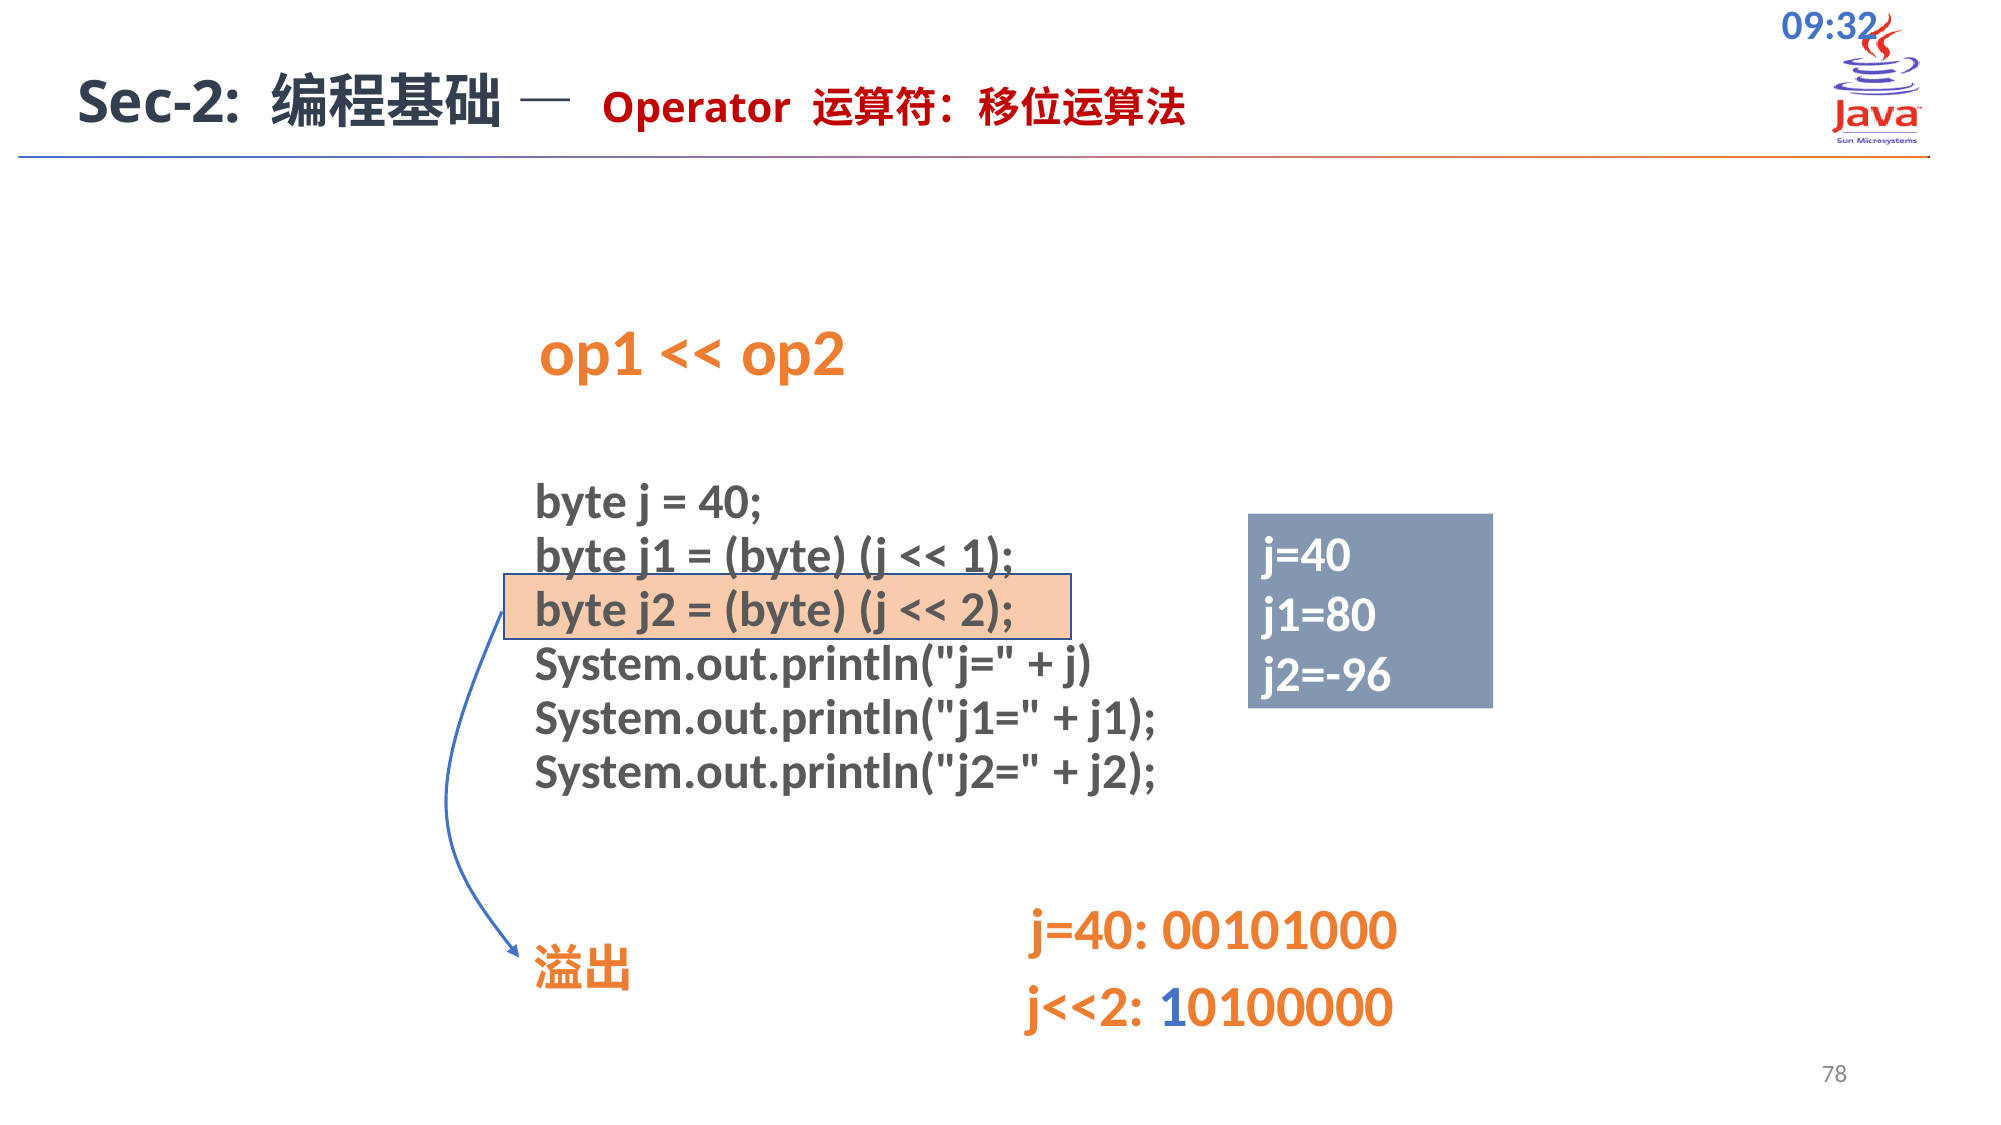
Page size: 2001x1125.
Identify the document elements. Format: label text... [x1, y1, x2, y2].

text_box j=40: 00101000 [1015, 883, 1458, 969]
text_box op1 << op2 [503, 301, 882, 397]
text_box Sec-2: 编程基础 — Operator 运算符：移位运算法 [74, 62, 1225, 135]
slide_number 78 [1412, 1042, 1863, 1103]
text_box j<<2: 10100000 [1011, 961, 1454, 1046]
text_box [445, 611, 519, 958]
picture [1825, 9, 1930, 149]
text_box 溢出 [519, 928, 823, 1004]
text_box byte j = 40; byte j1 = (byte) (j << 1); byte j2 = (byte) (j << 2); System.out.println("j=" + j) System.out.println("j1=" + j1); System.out.println("j2=" + j2); [444, 468, 1532, 807]
text_box j=40 j1=80 j2=-96 [1248, 513, 1494, 709]
